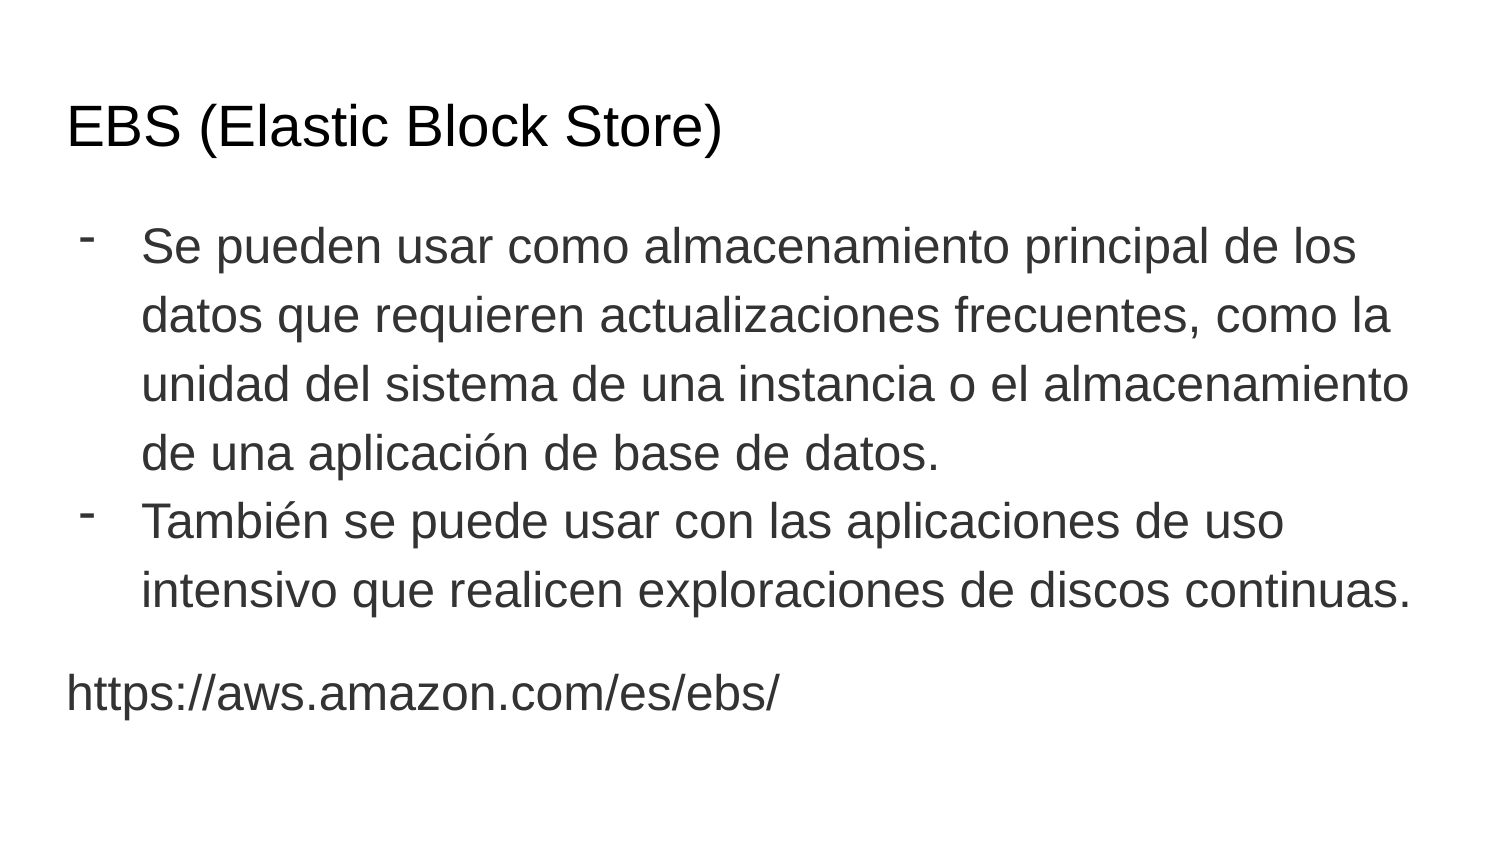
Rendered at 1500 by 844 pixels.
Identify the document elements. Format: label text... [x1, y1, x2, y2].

title EBS (Elastic Block Store) [51, 72, 1449, 167]
list Se pueden usar como almacenamiento principal de los datos que requieren actualizaciones frecuentes, como la unidad del sistema de una instancia o el almacenamiento de una aplicación de base de datos. También se puede usar con las aplicaciones de uso intensivo que realicen exploraciones de discos continuas. https://aws.amazon.com/es/ebs/ [51, 189, 1449, 750]
